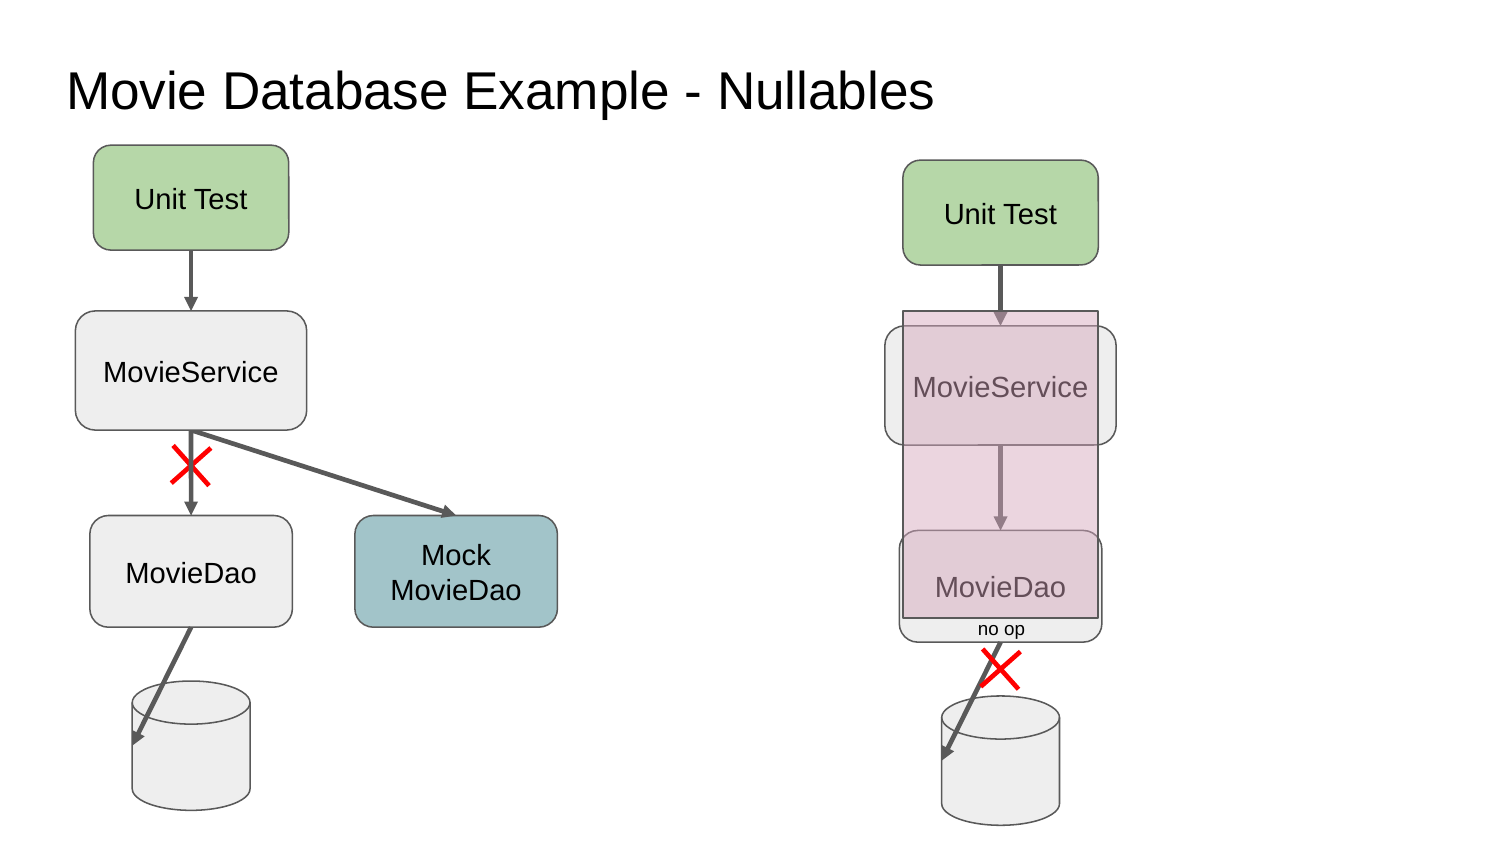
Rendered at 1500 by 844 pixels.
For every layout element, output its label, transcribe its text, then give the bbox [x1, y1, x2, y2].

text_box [75, 144, 307, 811]
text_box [902, 310, 1099, 690]
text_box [884, 159, 1117, 826]
title Movie Database Example - Nullables [51, 41, 1449, 136]
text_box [313, 429, 558, 628]
